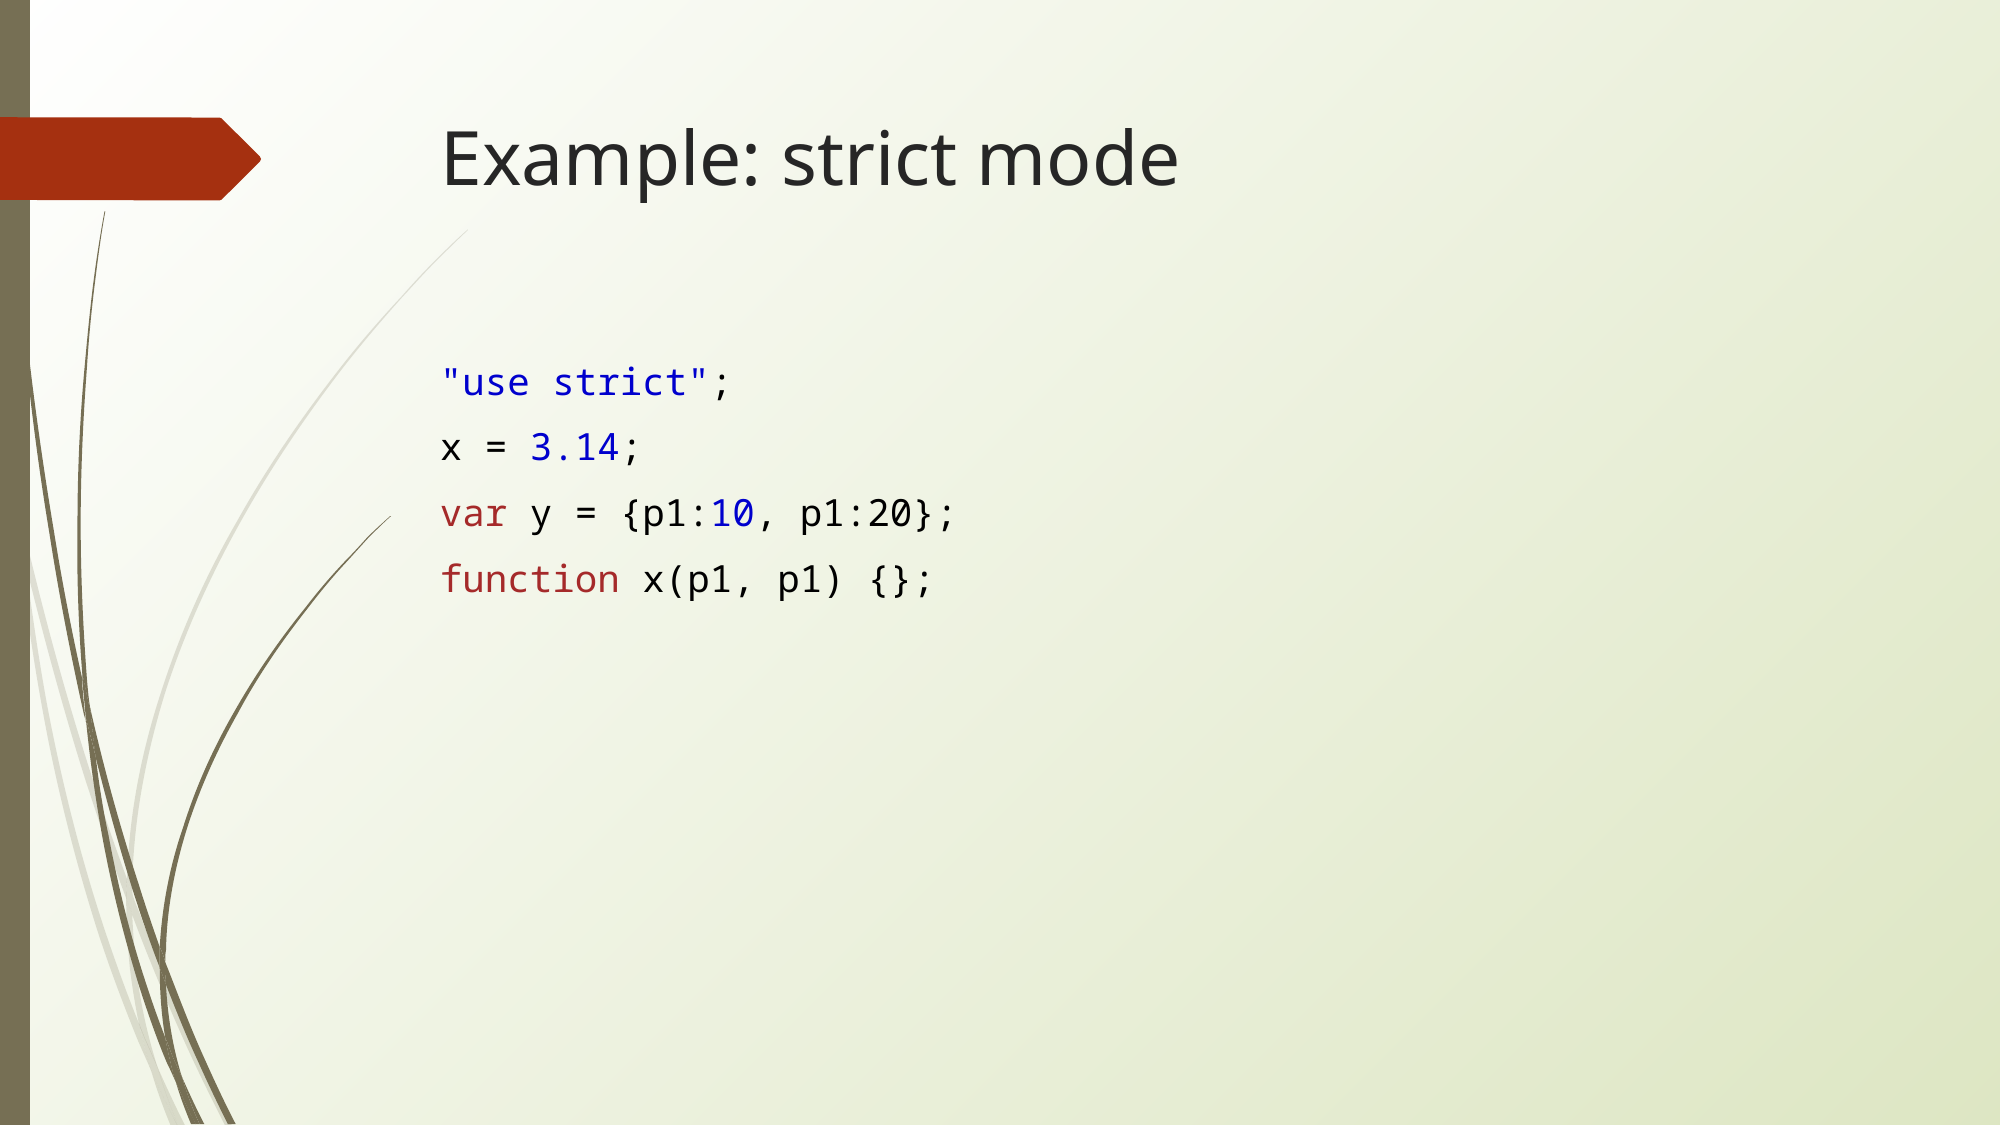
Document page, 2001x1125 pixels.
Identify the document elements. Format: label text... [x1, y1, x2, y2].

list "use strict"; x = 3.14; var y = {p1:10, p1:20}; function x(p1, p1) {}; [424, 350, 1888, 970]
title Example: strict mode [425, 102, 1888, 313]
